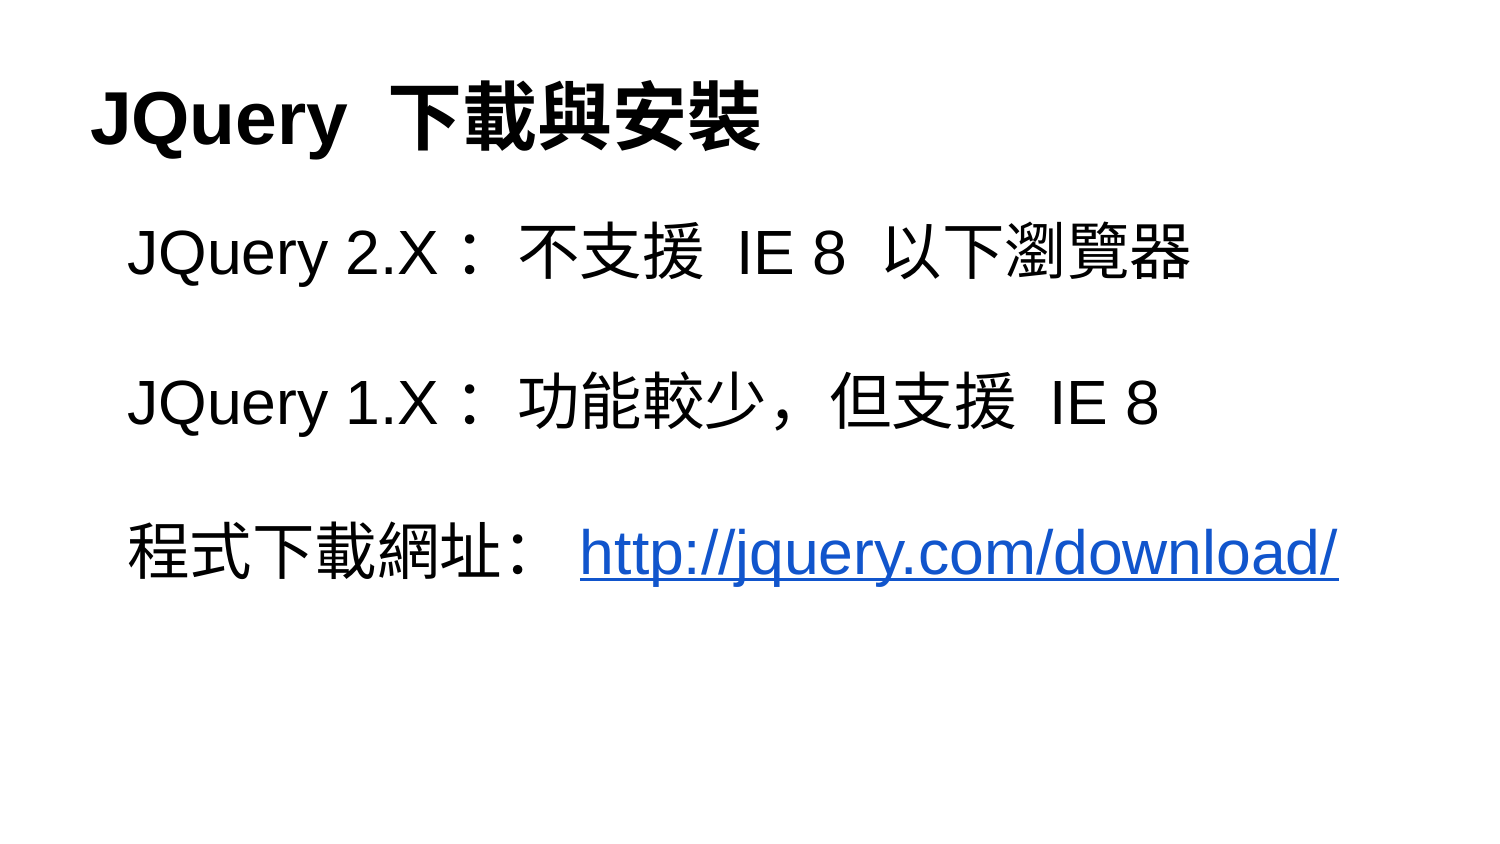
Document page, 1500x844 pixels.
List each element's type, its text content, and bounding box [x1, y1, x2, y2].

title JQuery 下載與安裝 [75, 33, 1425, 175]
list JQuery 2.X：不支援 IE 8 以下瀏覽器 JQuery 1.X：功能較少，但支援 IE 8 程式下載網址：http://jquery.com/download/ [75, 196, 1425, 808]
